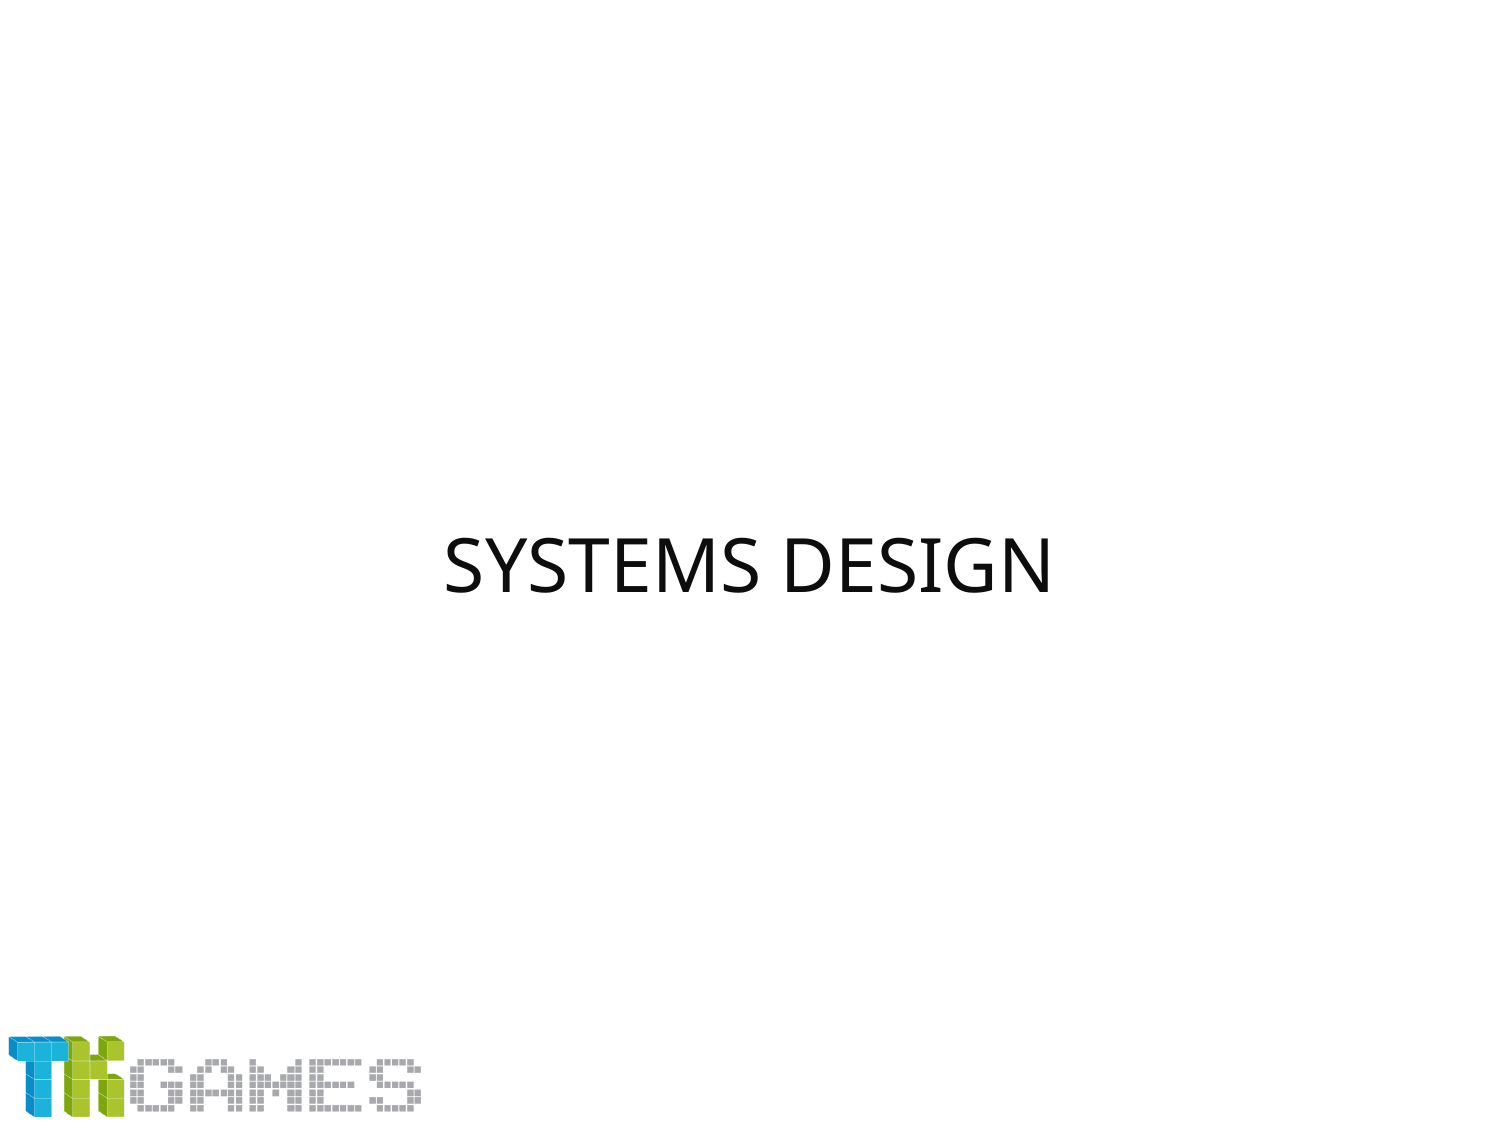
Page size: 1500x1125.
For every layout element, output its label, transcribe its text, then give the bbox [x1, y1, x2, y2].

title SYSTEMS DESIGN [75, 468, 1425, 657]
picture [0, 1024, 440, 1125]
